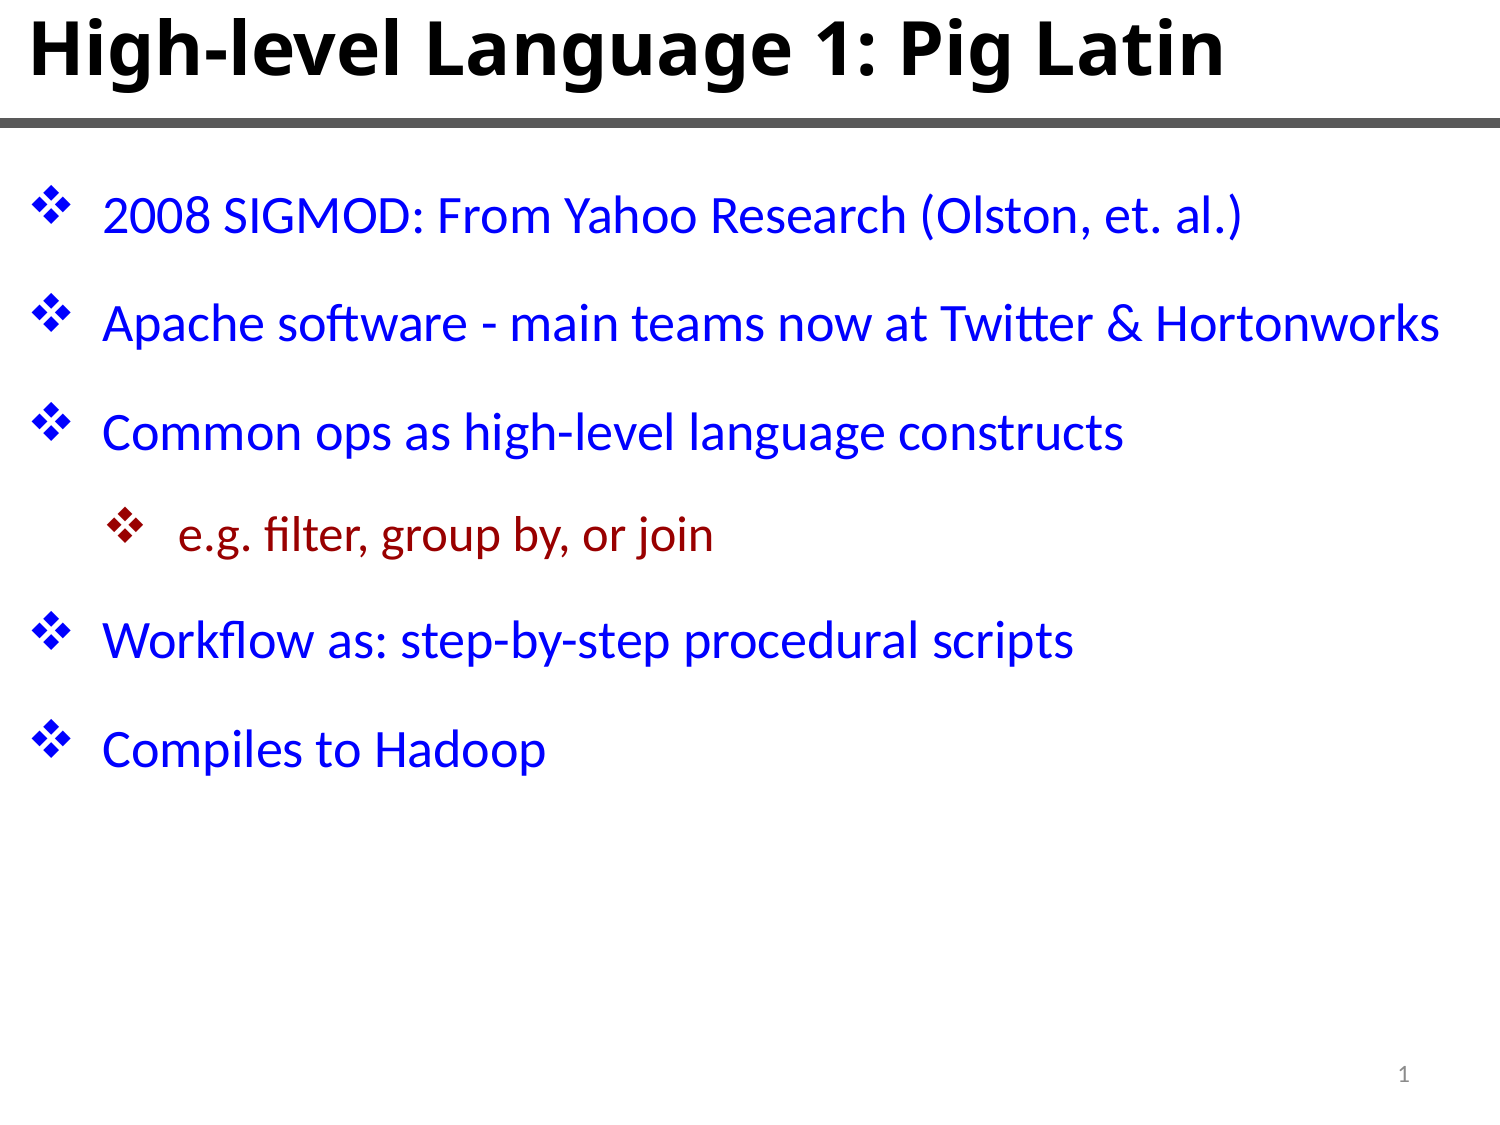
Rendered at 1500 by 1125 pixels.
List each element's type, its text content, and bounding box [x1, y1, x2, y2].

text_box High-level Language 1: Pig Latin [12, 0, 1500, 98]
text_box 2008 SIGMOD: From Yahoo Research (Olston, et. al.) Apache software - main teams now at Twitter & Hortonworks Common ops as high-level language constructs e.g. filter, group by, or join Workflow as: step-by-step procedural scripts Compiles to Hadoop [12, 139, 1475, 886]
slide_number 1 [1074, 1042, 1425, 1103]
